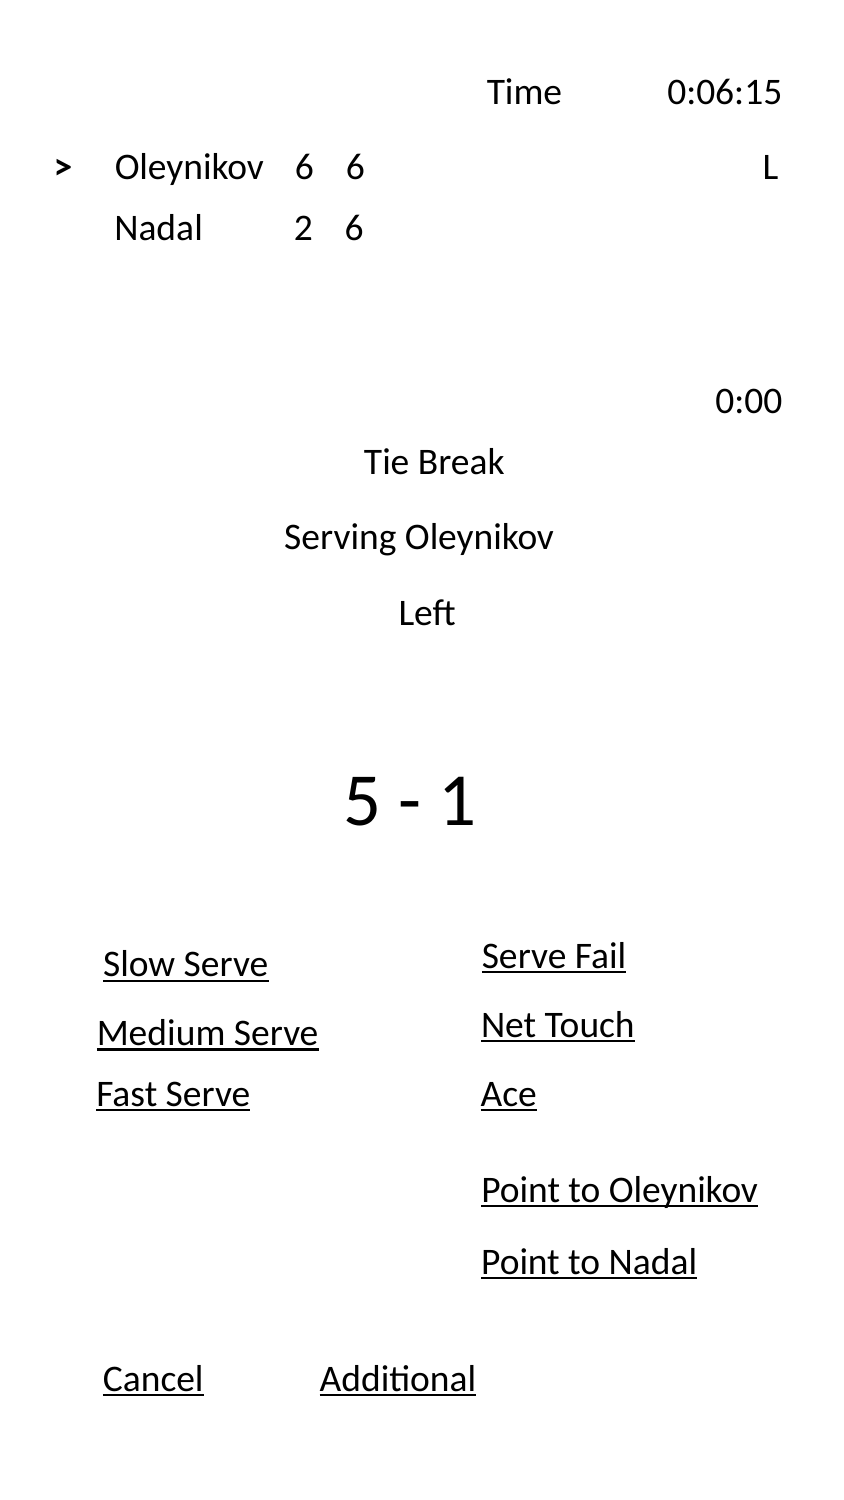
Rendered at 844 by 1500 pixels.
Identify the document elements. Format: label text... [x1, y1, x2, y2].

text_box Oleynikov [99, 135, 279, 195]
text_box Nadal [99, 195, 218, 256]
text_box 0:00 [700, 368, 798, 428]
text_box L [747, 135, 794, 195]
text_box Cancel [88, 1346, 219, 1407]
text_box Point to Nadal [466, 1229, 713, 1290]
text_box Time [472, 59, 578, 120]
text_box Fast Serve [81, 1061, 266, 1122]
text_box 5 - 1 [328, 742, 492, 848]
text_box 6 [329, 195, 379, 256]
text_box 6 [331, 135, 380, 195]
text_box Serve Fail [467, 923, 642, 984]
text_box Slow Serve [88, 932, 284, 992]
text_box Medium Serve [82, 1000, 334, 1061]
text_box 6 [280, 135, 330, 195]
text_box Net Touch [466, 992, 650, 1053]
text_box Additional [304, 1346, 492, 1407]
text_box Point to Oleynikov [466, 1157, 774, 1218]
text_box 0:06:15 [652, 59, 798, 120]
text_box Left [383, 580, 471, 641]
text_box > [38, 135, 88, 195]
text_box Ace [465, 1061, 552, 1122]
text_box Tie Break [349, 430, 520, 490]
text_box Serving Oleynikov [269, 504, 570, 565]
text_box 2 [279, 195, 328, 256]
